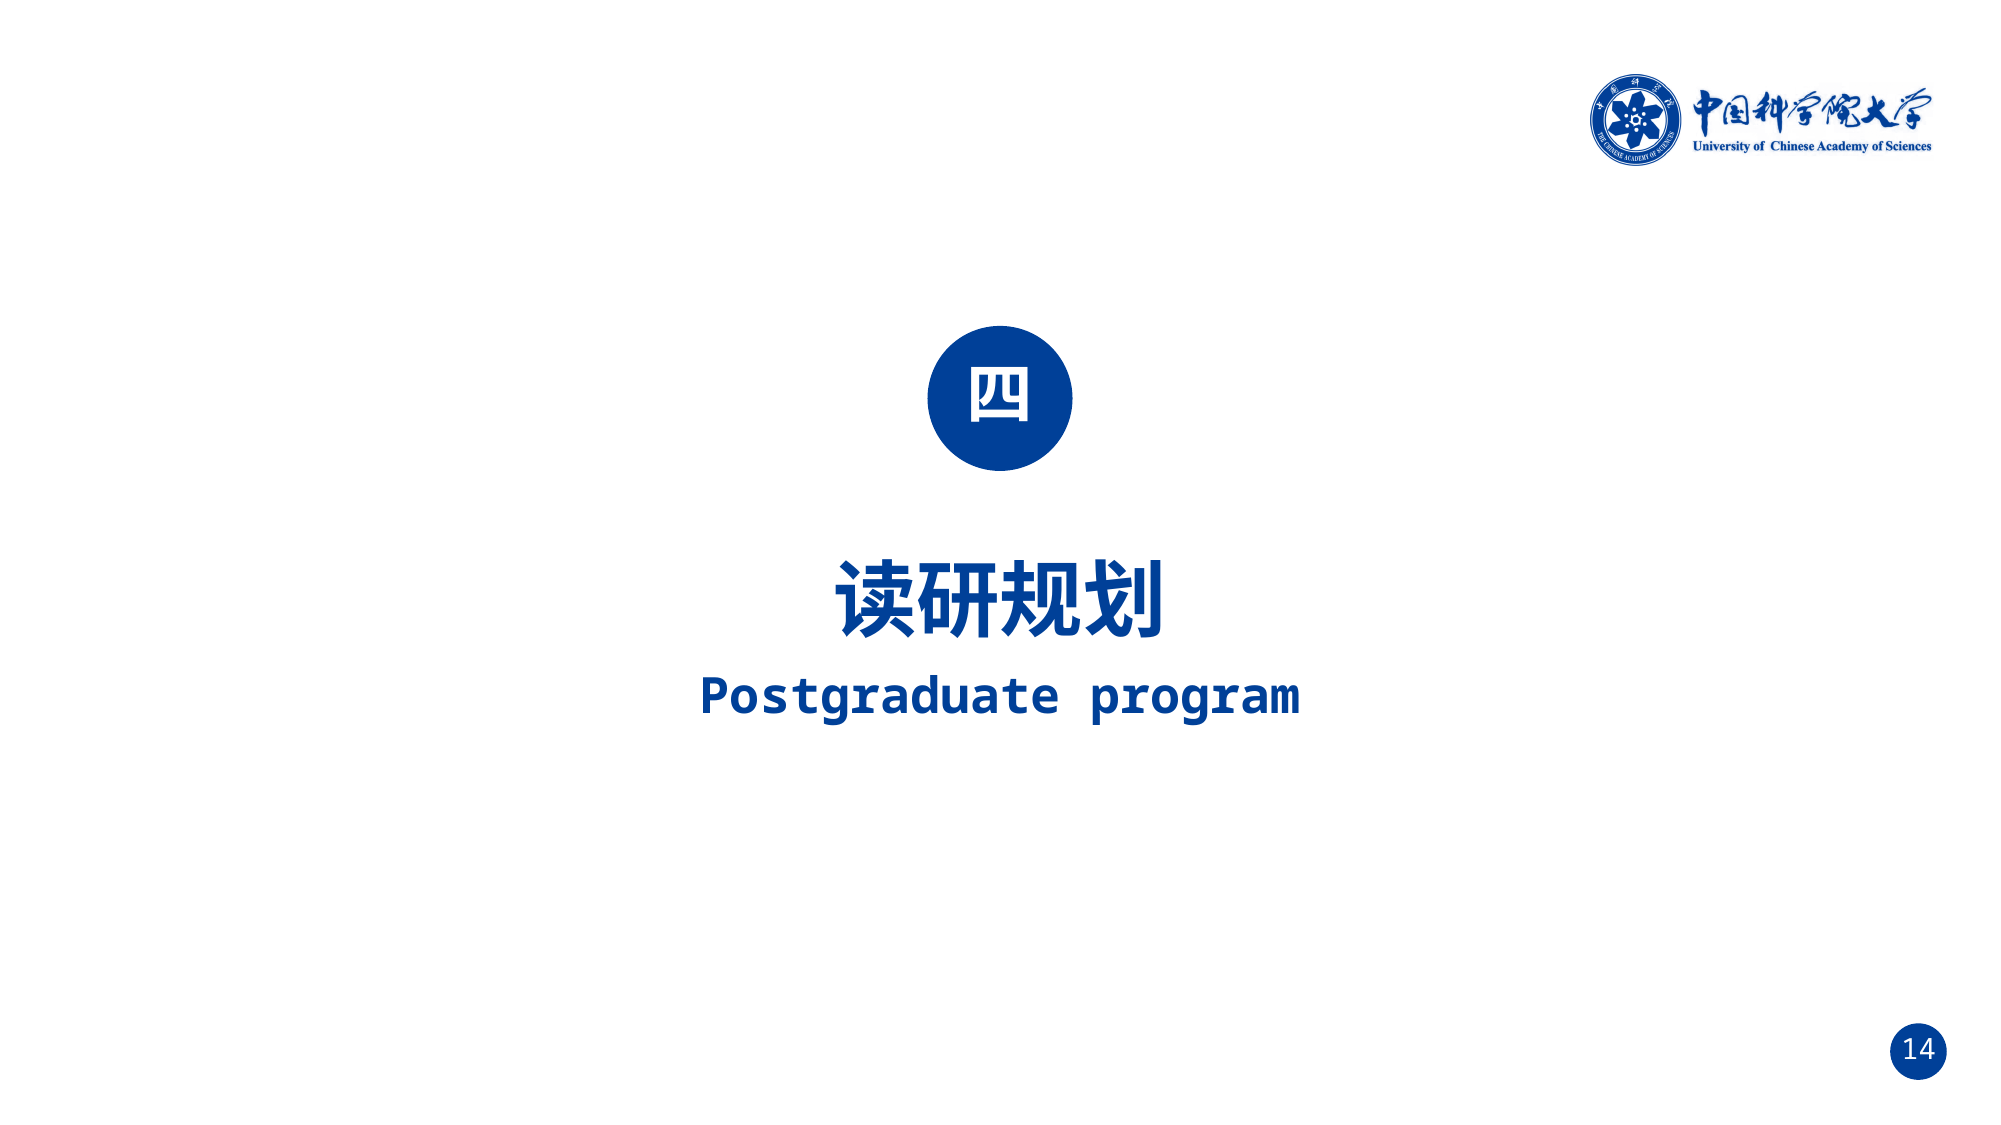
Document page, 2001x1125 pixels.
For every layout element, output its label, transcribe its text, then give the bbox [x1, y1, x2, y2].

text_box 14 [1870, 1020, 1966, 1081]
picture [1590, 74, 1934, 166]
text_box [1064, 365, 1072, 432]
text_box [928, 365, 936, 432]
text_box 四 [936, 343, 1064, 439]
text_box Postgraduate program [382, 655, 1618, 731]
text_box 读研规划 [723, 539, 1277, 655]
text_box [954, 326, 1046, 343]
text_box [940, 439, 1060, 471]
